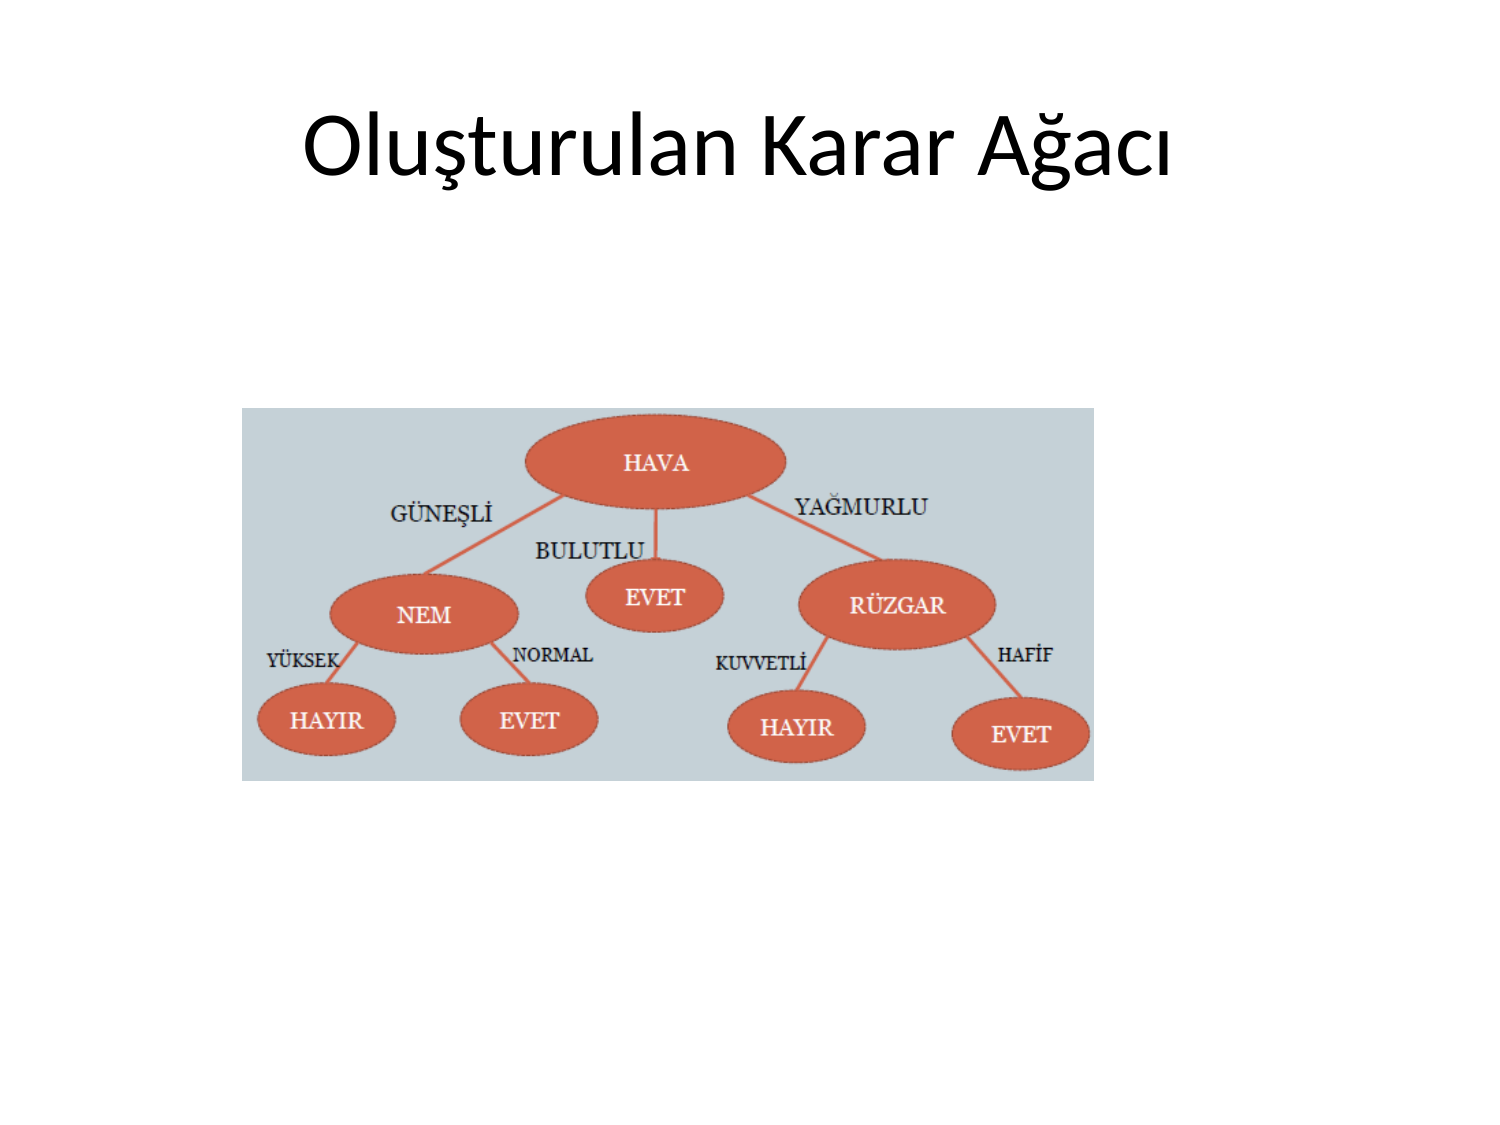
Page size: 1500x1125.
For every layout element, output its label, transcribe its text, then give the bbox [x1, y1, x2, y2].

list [241, 408, 1094, 781]
title Oluşturulan Karar Ağacı [75, 45, 1425, 233]
